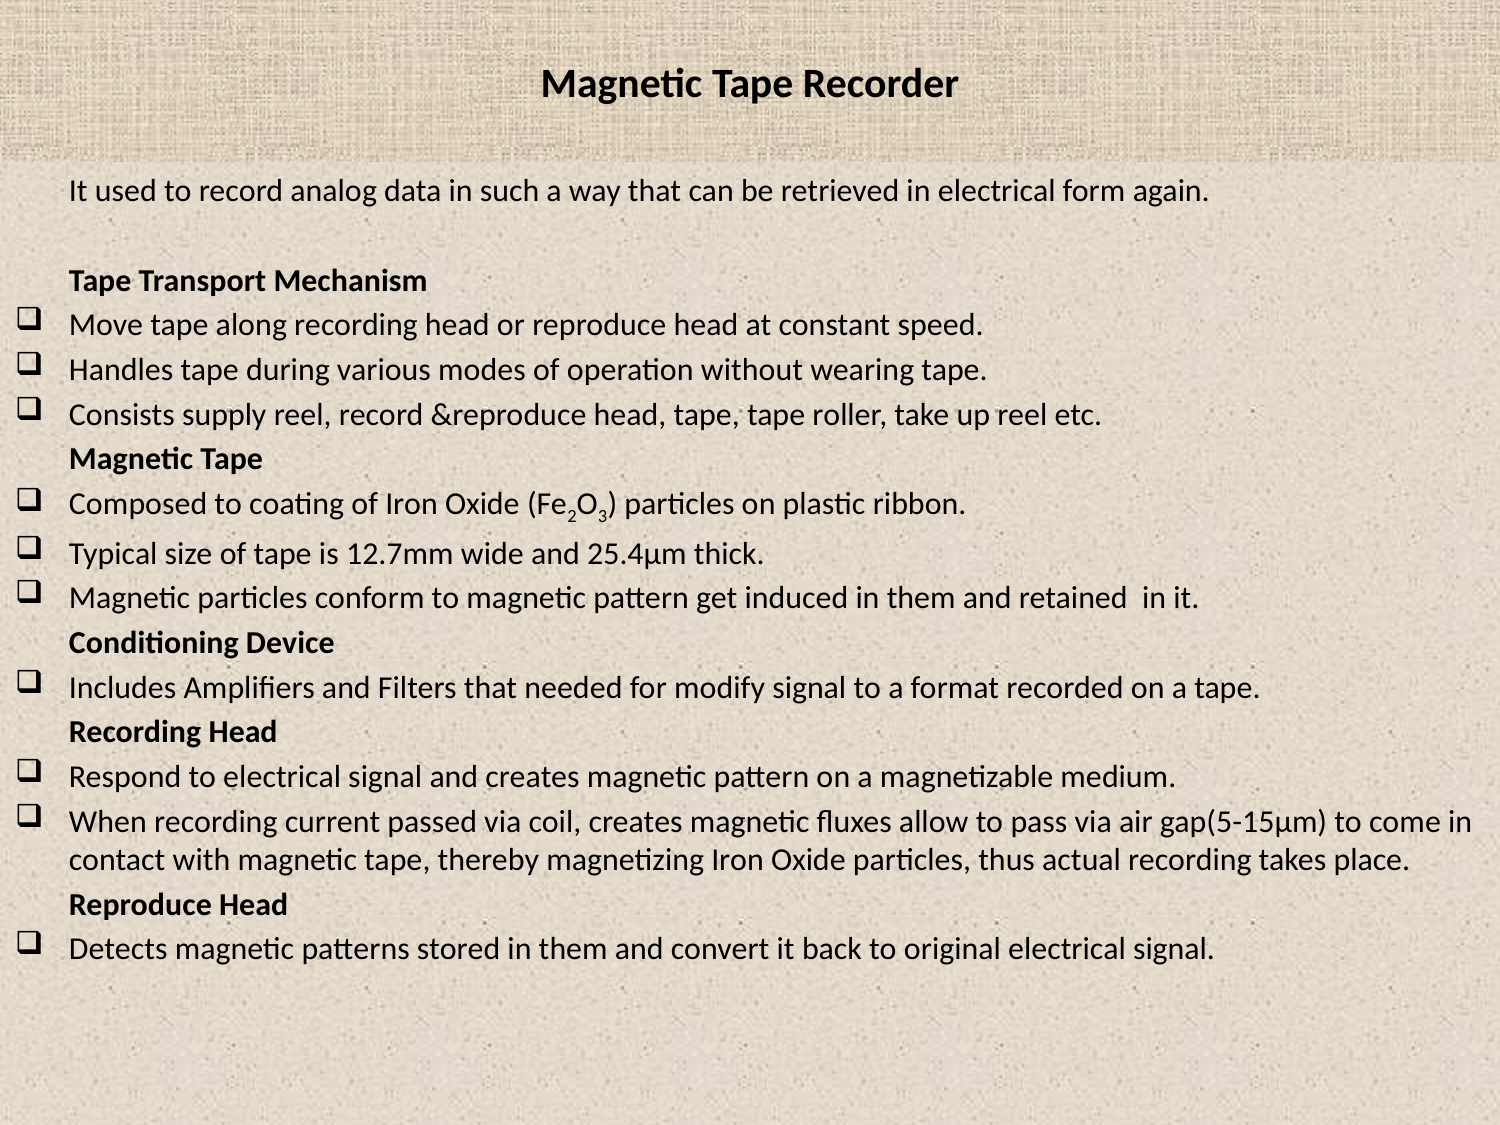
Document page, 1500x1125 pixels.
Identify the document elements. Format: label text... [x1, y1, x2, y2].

list It used to record analog data in such a way that can be retrieved in electrical form again. Tape Transport Mechanism Move tape along recording head or reproduce head at constant speed. Handles tape during various modes of operation without wearing tape. Consists supply reel, record &reproduce head, tape, tape roller, take up reel etc. Magnetic Tape Composed to coating of Iron Oxide (Fe2O3) particles on plastic ribbon. Typical size of tape is 12.7mm wide and 25.4µm thick. Magnetic particles conform to magnetic pattern get induced in them and retained in it. Conditioning Device Includes Amplifiers and Filters that needed for modify signal to a format recorded on a tape. Recording Head Respond to electrical signal and creates magnetic pattern on a magnetizable medium. When recording current passed via coil, creates magnetic fluxes allow to pass via air gap(5-15µm) to come in contact with magnetic tape, thereby magnetizing Iron Oxide particles, thus actual recording takes place. Reproduce Head Detects magnetic patterns stored in them and convert it back to original electrical signal. [0, 162, 1500, 1125]
title Magnetic Tape Recorder [0, 0, 1500, 162]
